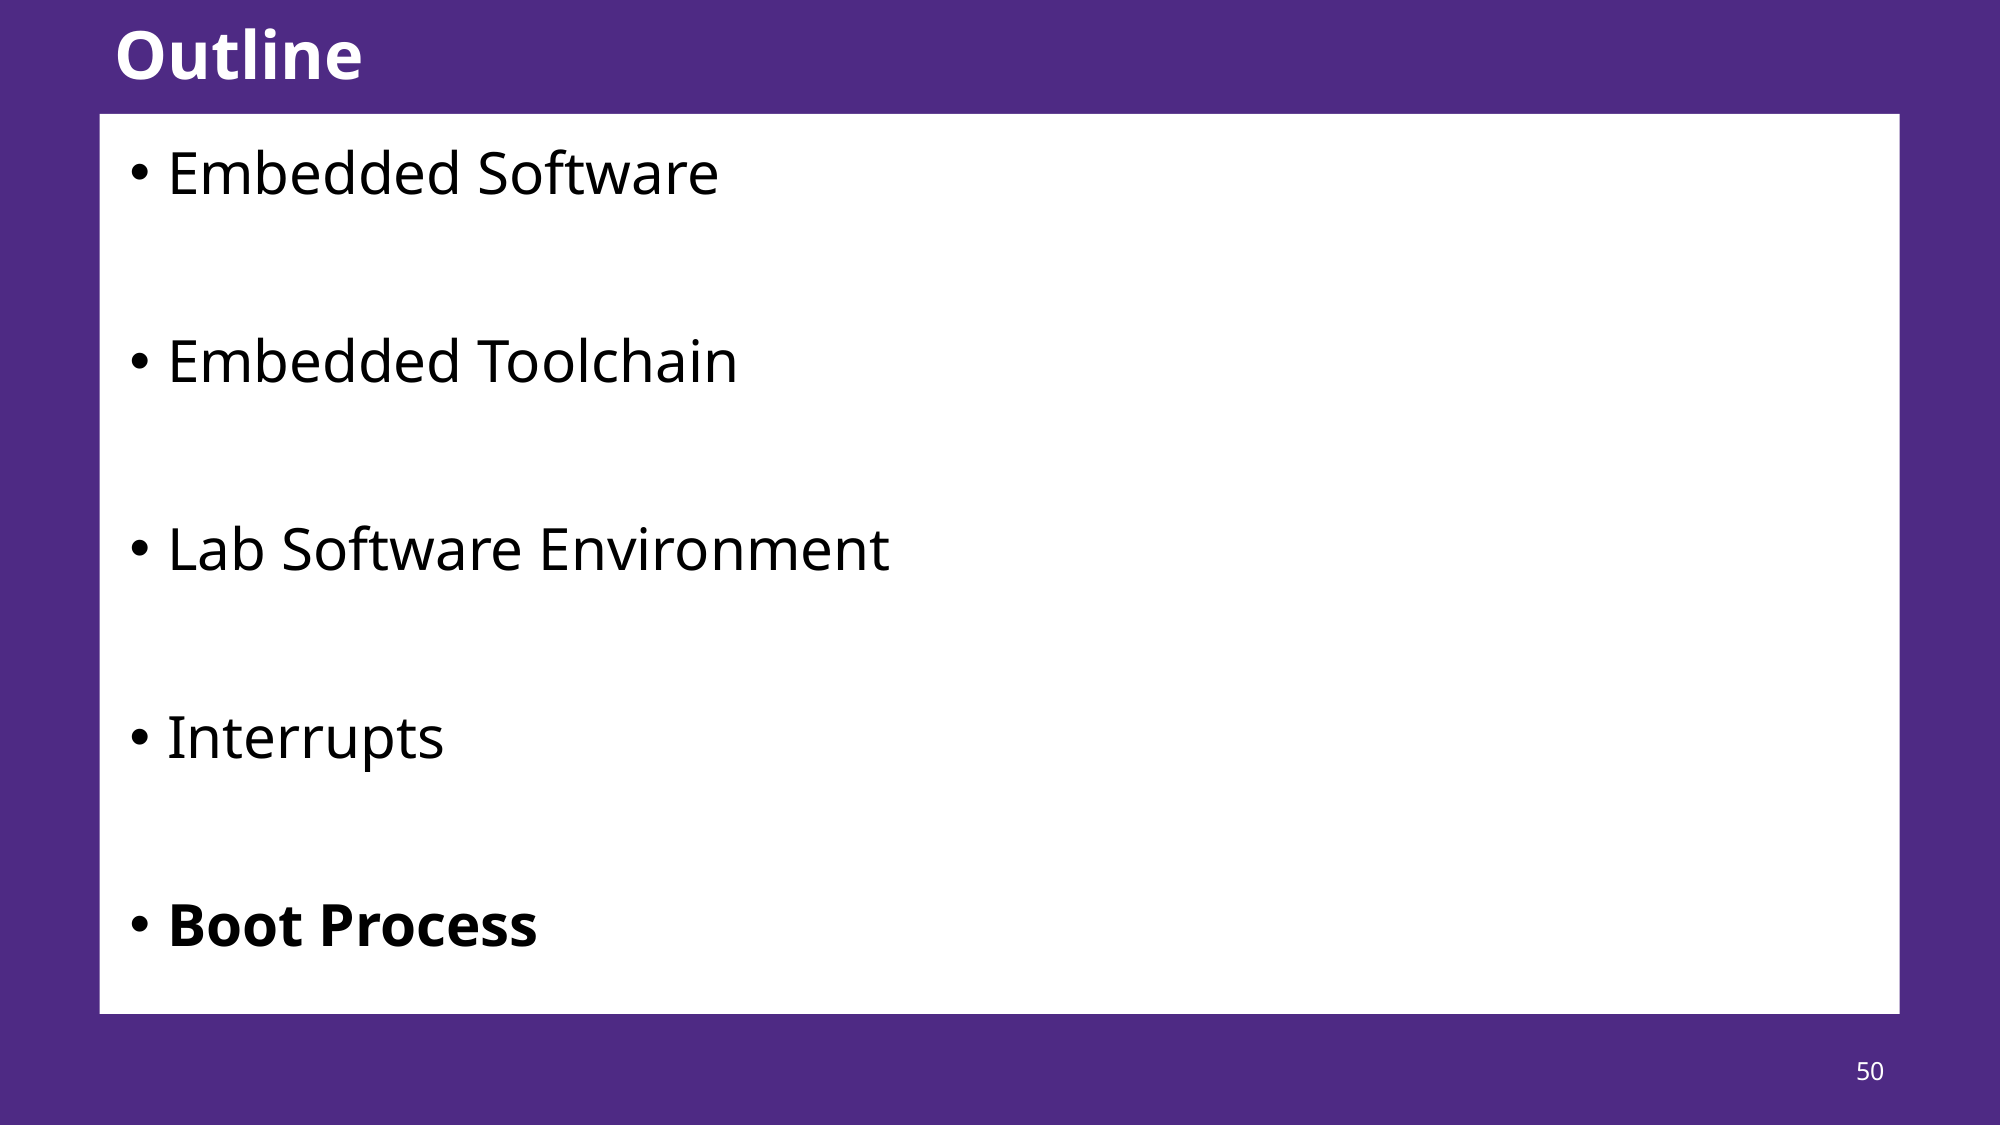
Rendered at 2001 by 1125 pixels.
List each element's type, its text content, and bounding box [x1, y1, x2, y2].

title Outline [99, 1, 1900, 114]
list Embedded Software Embedded Toolchain Lab Software Environment Interrupts Boot Process [99, 114, 1900, 1014]
slide_number 50 [1749, 1042, 1900, 1103]
